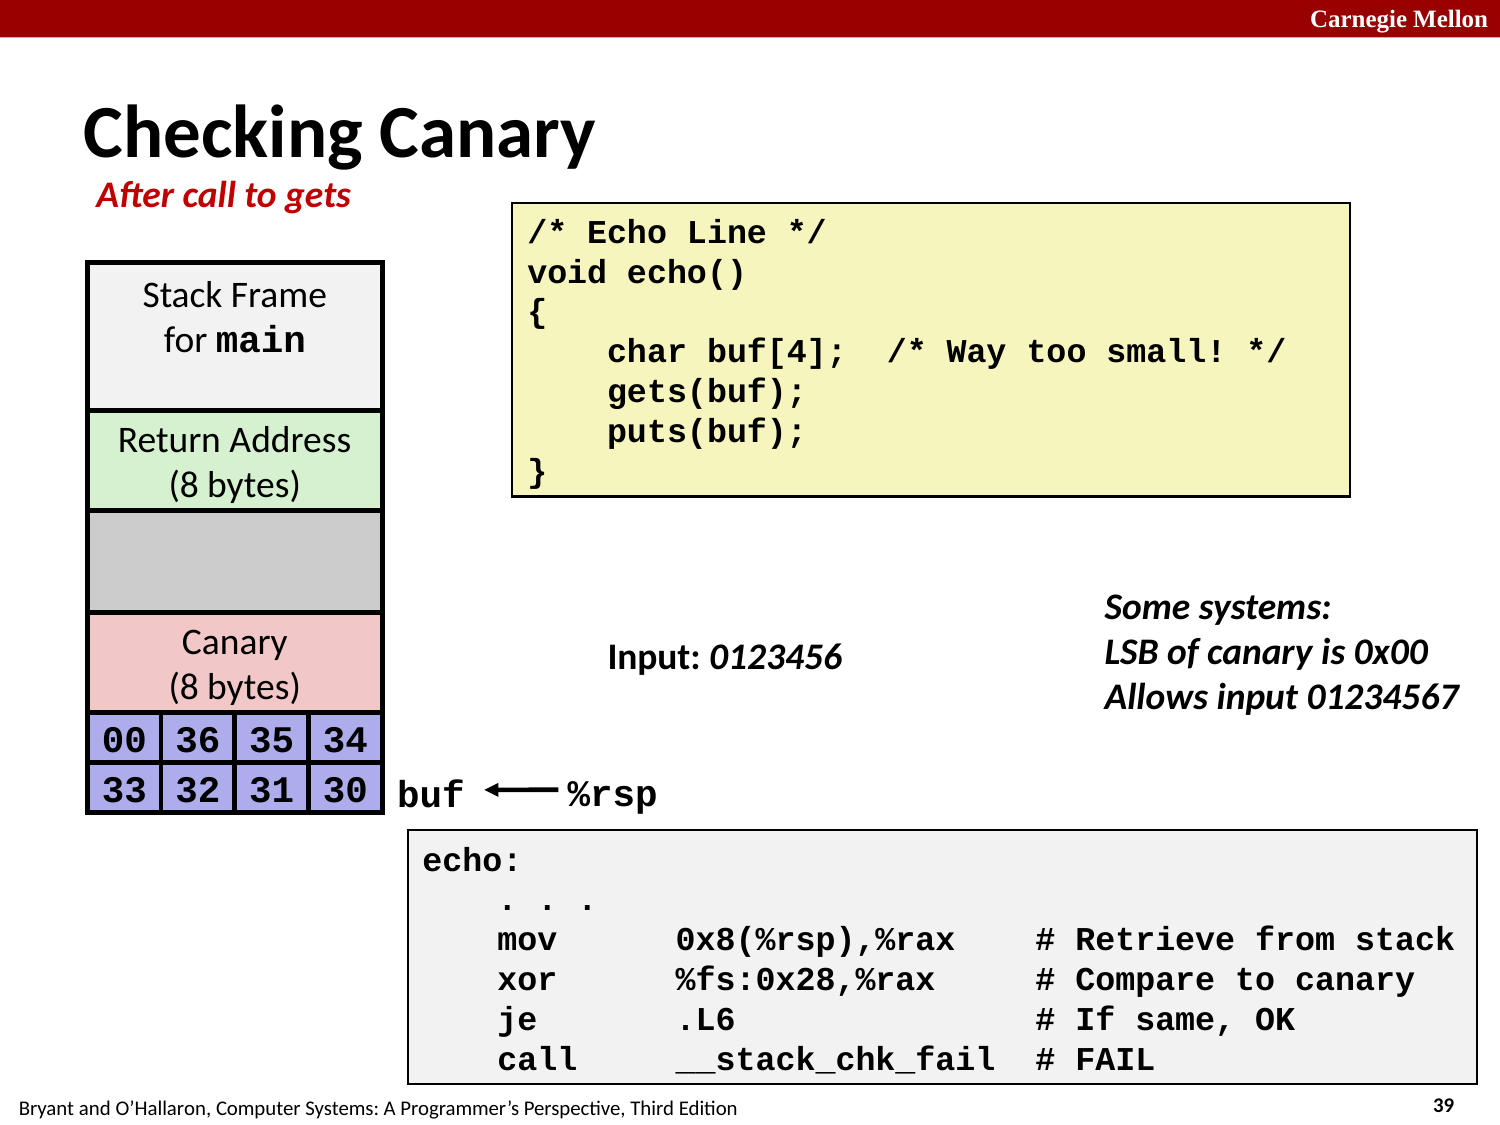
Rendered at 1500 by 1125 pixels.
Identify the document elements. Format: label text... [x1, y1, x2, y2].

text_box Return Address (8 bytes) [87, 410, 383, 510]
text_box Input: 0123456 [592, 624, 858, 685]
text_box After call to gets [81, 162, 367, 223]
text_box Canary (8 bytes) [87, 612, 383, 710]
text_box Some systems: LSB of canary is 0x00 Allows input 01234567 [1089, 574, 1474, 725]
text_box 20 bytes unused [87, 510, 383, 612]
text_box Stack Frame for main [87, 262, 383, 410]
text_box /* Echo Line */ void echo() { char buf[4]; /* Way too small! */ gets(buf); puts(buf); } [512, 202, 1350, 497]
text_box echo: . . . mov 0x8(%rsp),%rax # Retrieve from stack xor %fs:0x28,%rax # Compare to canary je .L6 # If same, OK call __stack_chk_fail # FAIL [407, 830, 1477, 1085]
text_box [484, 783, 552, 797]
title Checking Canary [68, 80, 1134, 176]
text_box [87, 770, 383, 813]
text_box %rsp [552, 761, 673, 822]
text_box buf [382, 762, 480, 823]
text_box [87, 712, 383, 763]
